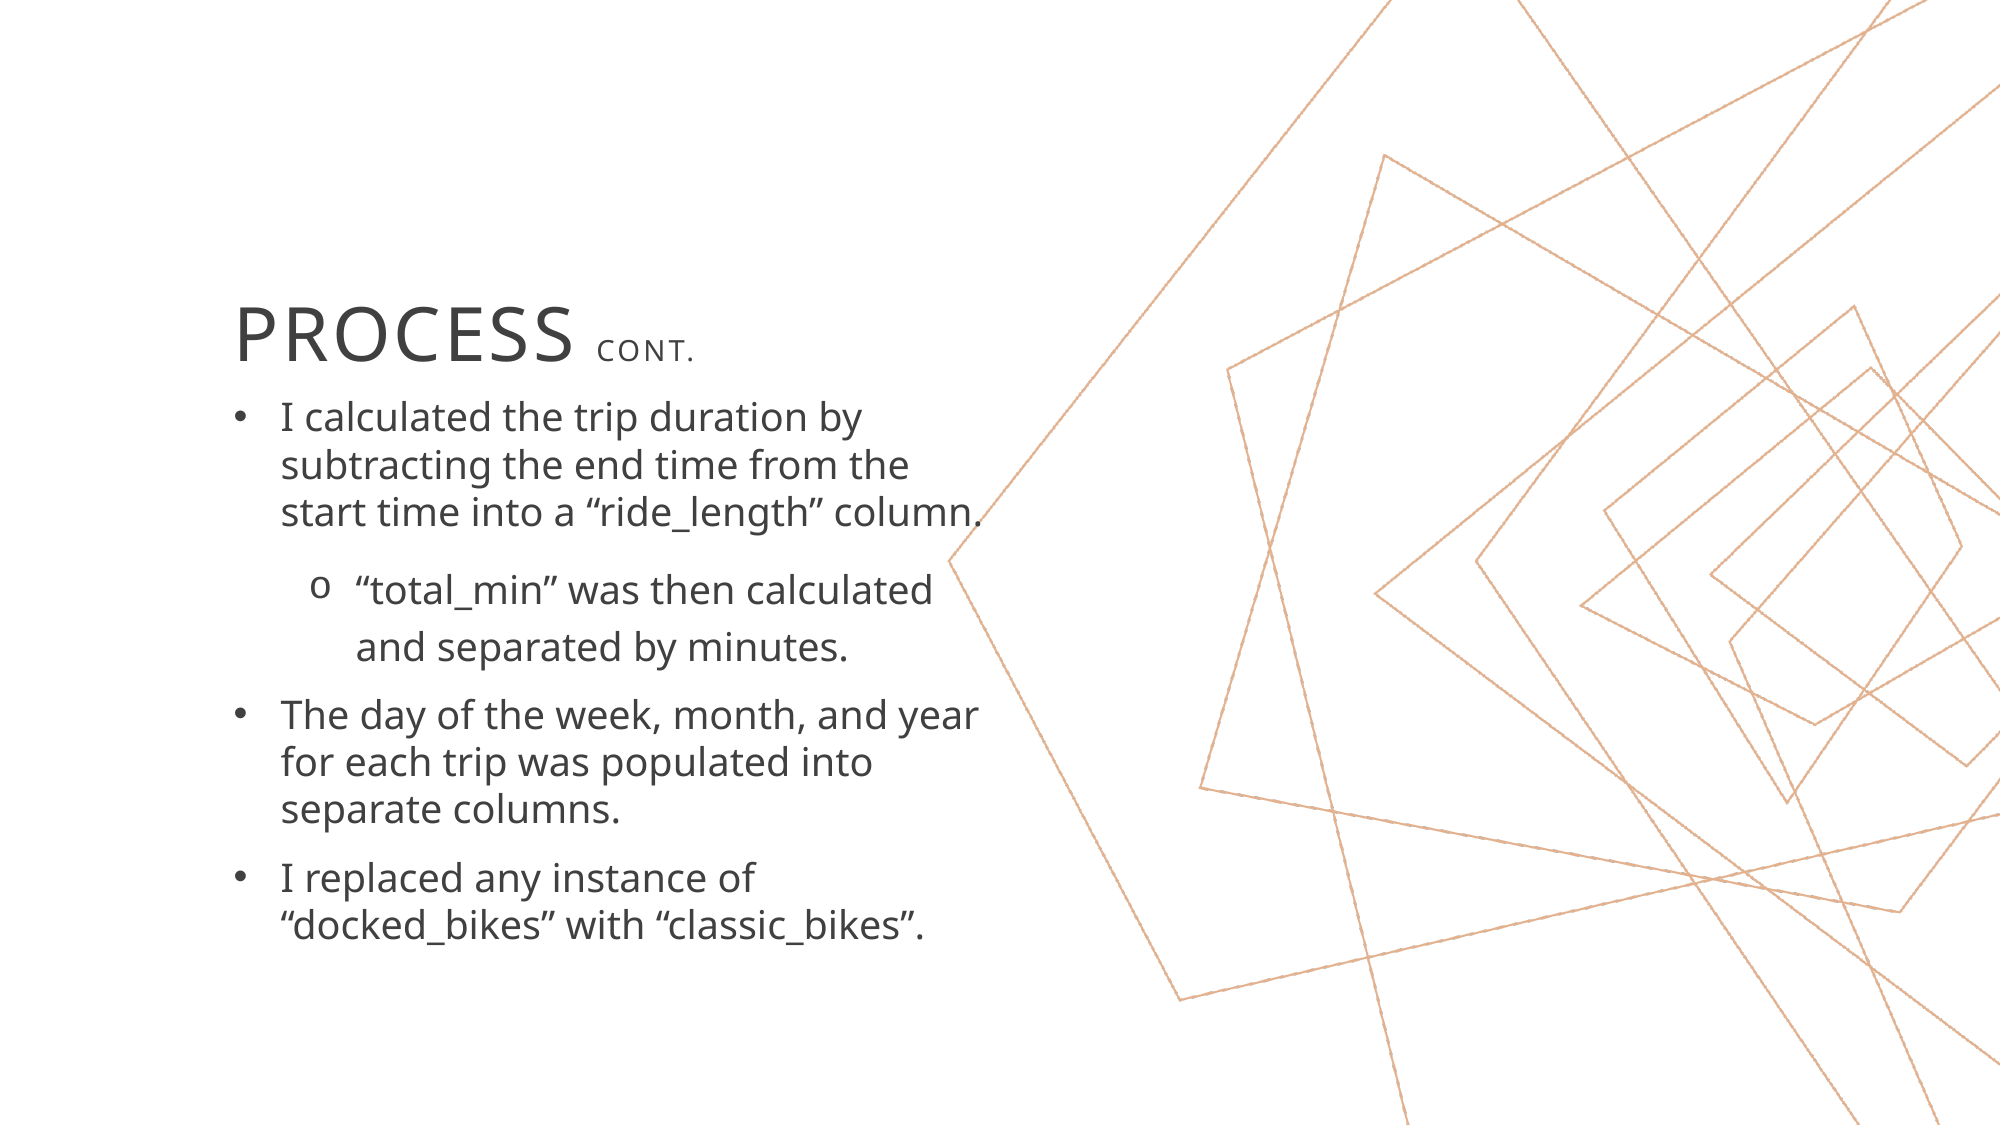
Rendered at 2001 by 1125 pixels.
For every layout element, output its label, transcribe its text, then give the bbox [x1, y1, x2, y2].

list I calculated the trip duration by subtracting the end time from the start time into a “ride_length” column. “total_min” was then calculated and separated by minutes. The day of the week, month, and year for each trip was populated into separate columns. I replaced any instance of “docked_bikes” with “classic_bikes”. [218, 384, 1000, 1041]
picture [900, 0, 2000, 1125]
title Process cont. [218, 260, 740, 384]
